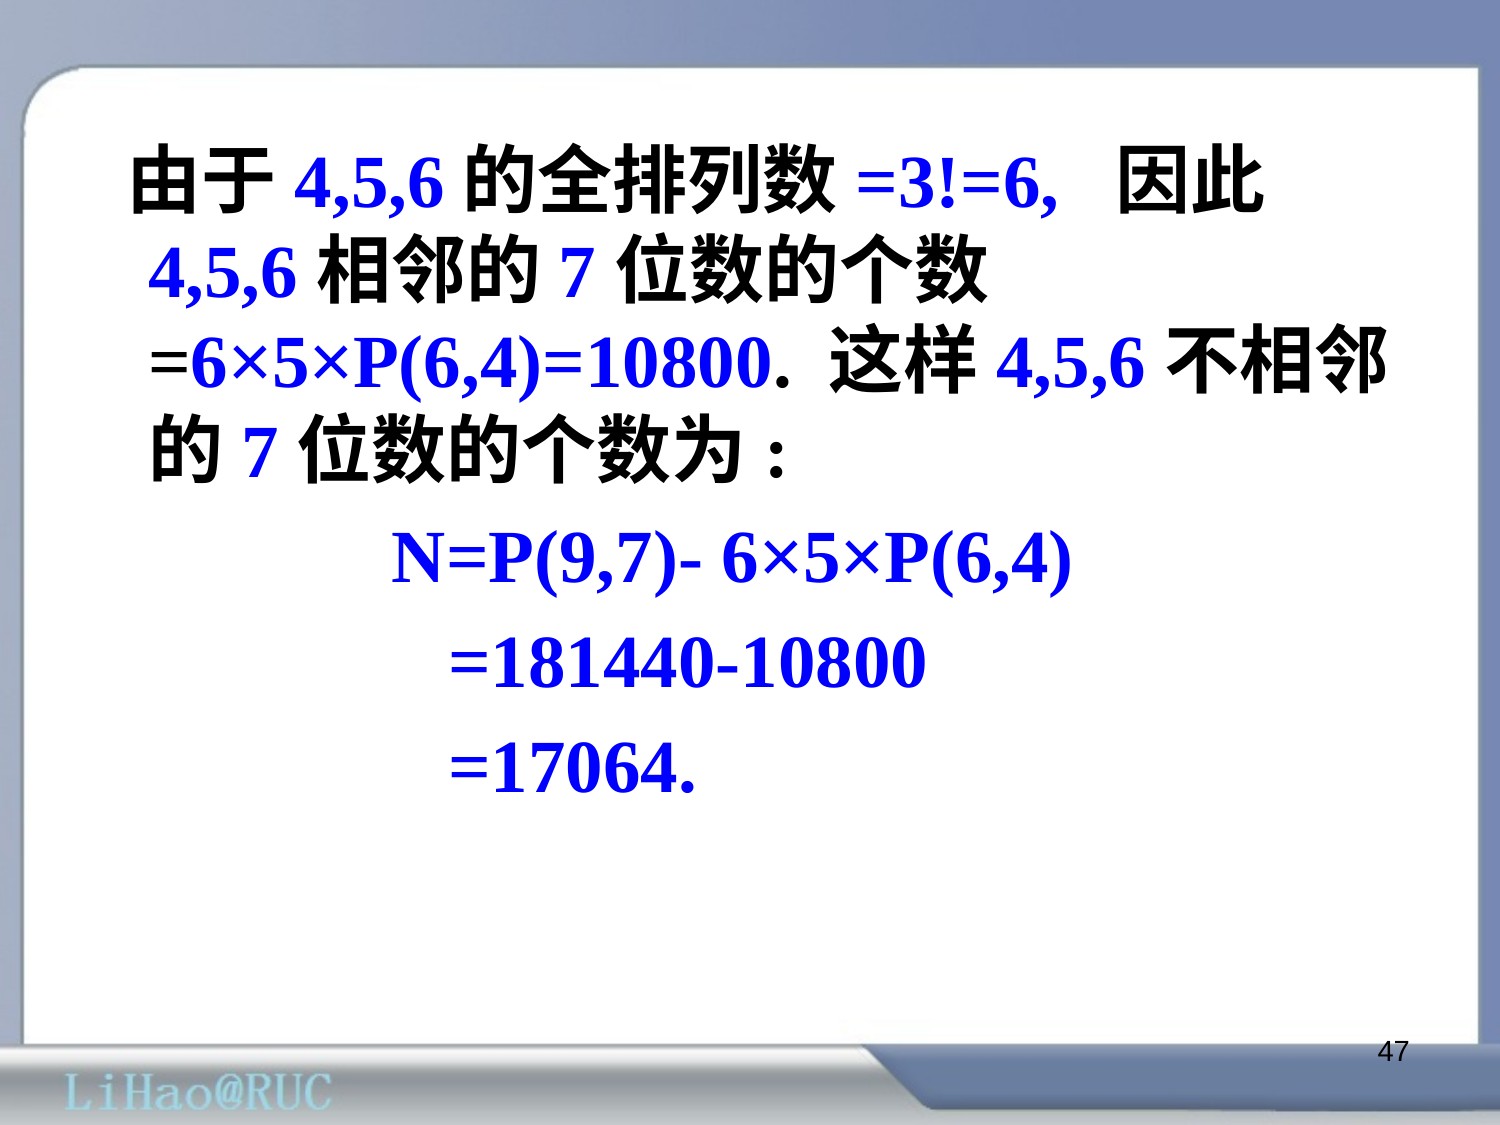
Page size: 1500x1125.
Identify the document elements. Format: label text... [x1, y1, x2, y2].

slide_number 47 [1074, 1024, 1425, 1103]
picture [0, 0, 1500, 1125]
list 由于4,5,6的全排列数=3!=6, 因此4,5,6相邻的7位数的个数=6×5×P(6,4)=10800. 这样4,5,6不相邻的7位数的个数为: N=P(9,7)- 6×5×P(6,4) =181440-10800 =17064. [76, 125, 1427, 868]
